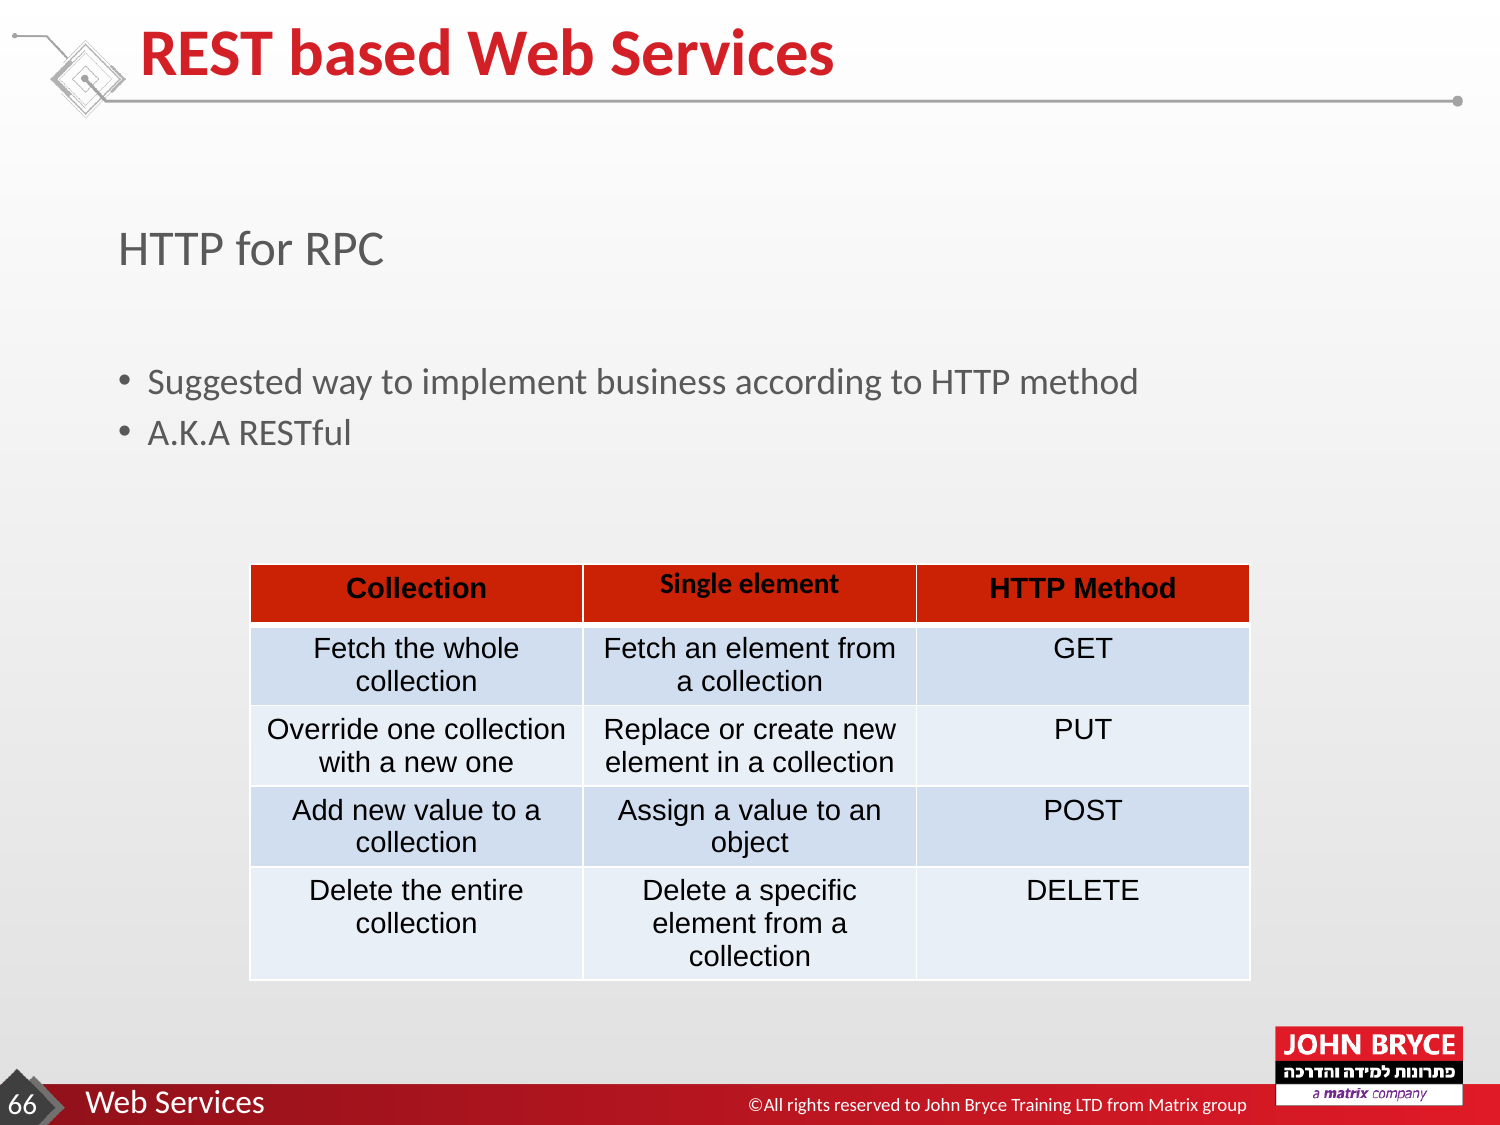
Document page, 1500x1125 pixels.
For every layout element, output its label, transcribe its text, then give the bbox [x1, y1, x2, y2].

table_cell PUT [917, 706, 1249, 785]
table_cell DELETE [917, 868, 1249, 979]
picture [0, 1026, 1500, 1125]
title REST based Web Services [125, 0, 1419, 118]
table_cell POST [917, 787, 1249, 866]
table_cell Assign a value to an object [584, 787, 916, 866]
table_header Collection [251, 565, 582, 622]
table_cell Fetch an element from a collection [584, 628, 916, 705]
table_cell Fetch the whole collection [251, 628, 582, 705]
table_cell Delete the entire collection [251, 868, 582, 979]
table_header Single element [584, 565, 916, 622]
slide_number ‹#› [0, 1077, 100, 1125]
table_cell Add new value to a collection [251, 787, 582, 866]
table_cell Replace or create new element in a collection [584, 706, 916, 785]
table_cell Override one collection with a new one [251, 706, 582, 785]
picture [1419, 33, 1463, 118]
picture [12, 33, 125, 118]
table_cell GET [917, 628, 1249, 705]
table_header HTTP Method [917, 565, 1249, 622]
table_cell Delete a specific element from a collection [584, 868, 916, 979]
list HTTP for RPC Suggested way to implement business according to HTTP method A.K.A RESTful [103, 215, 1397, 929]
